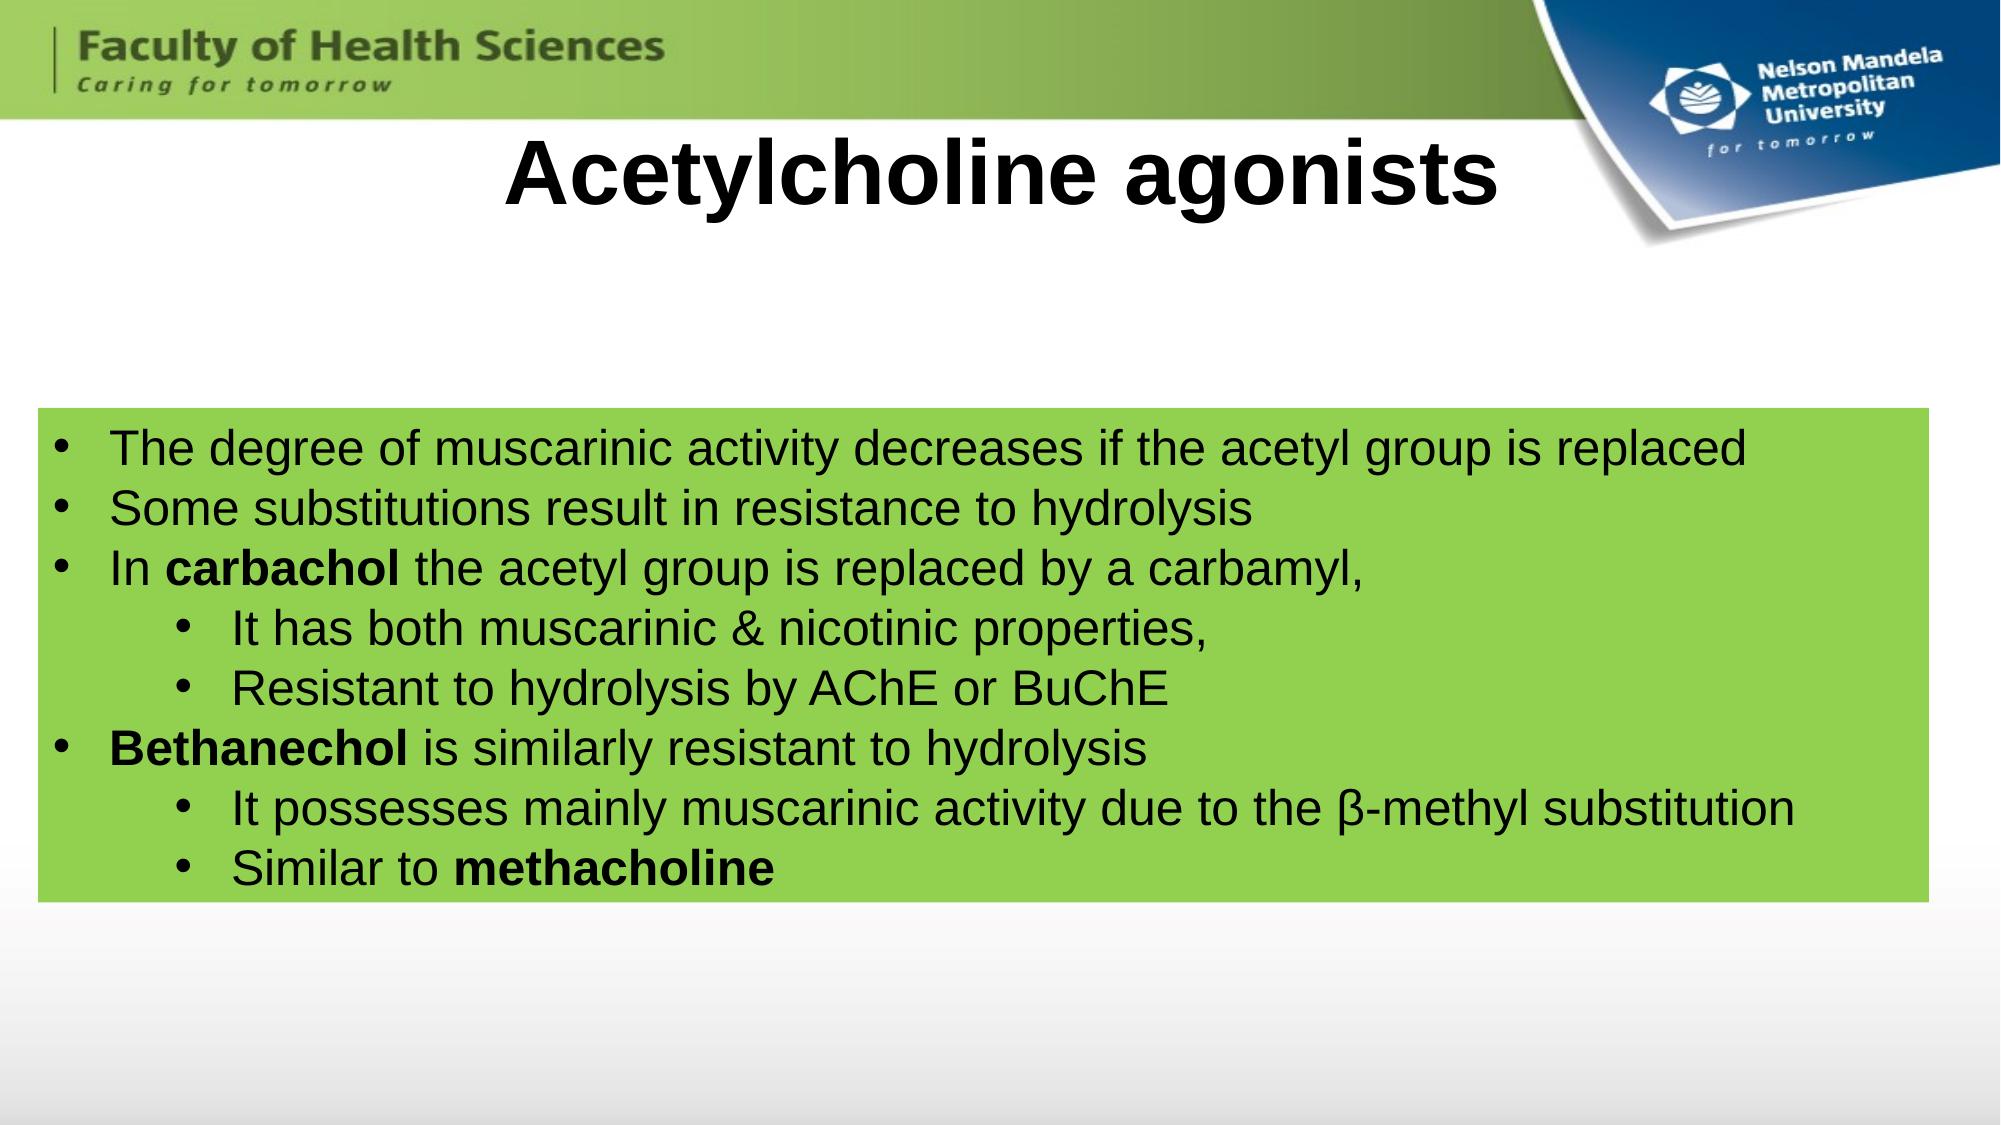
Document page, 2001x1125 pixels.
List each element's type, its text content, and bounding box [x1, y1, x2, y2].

title Acetylcholine agonists [153, 50, 1853, 286]
picture [0, 0, 2001, 1125]
text_box The degree of muscarinic activity decreases if the acetyl group is replaced Some substitutions result in resistance to hydrolysis In carbachol the acetyl group is replaced by a carbamyl, It has both muscarinic & nicotinic properties, Resistant to hydrolysis by AChE or BuChE Bethanechol is similarly resistant to hydrolysis It possesses mainly muscarinic activity due to the β-methyl substitution Similar to methacholine [38, 407, 1929, 903]
